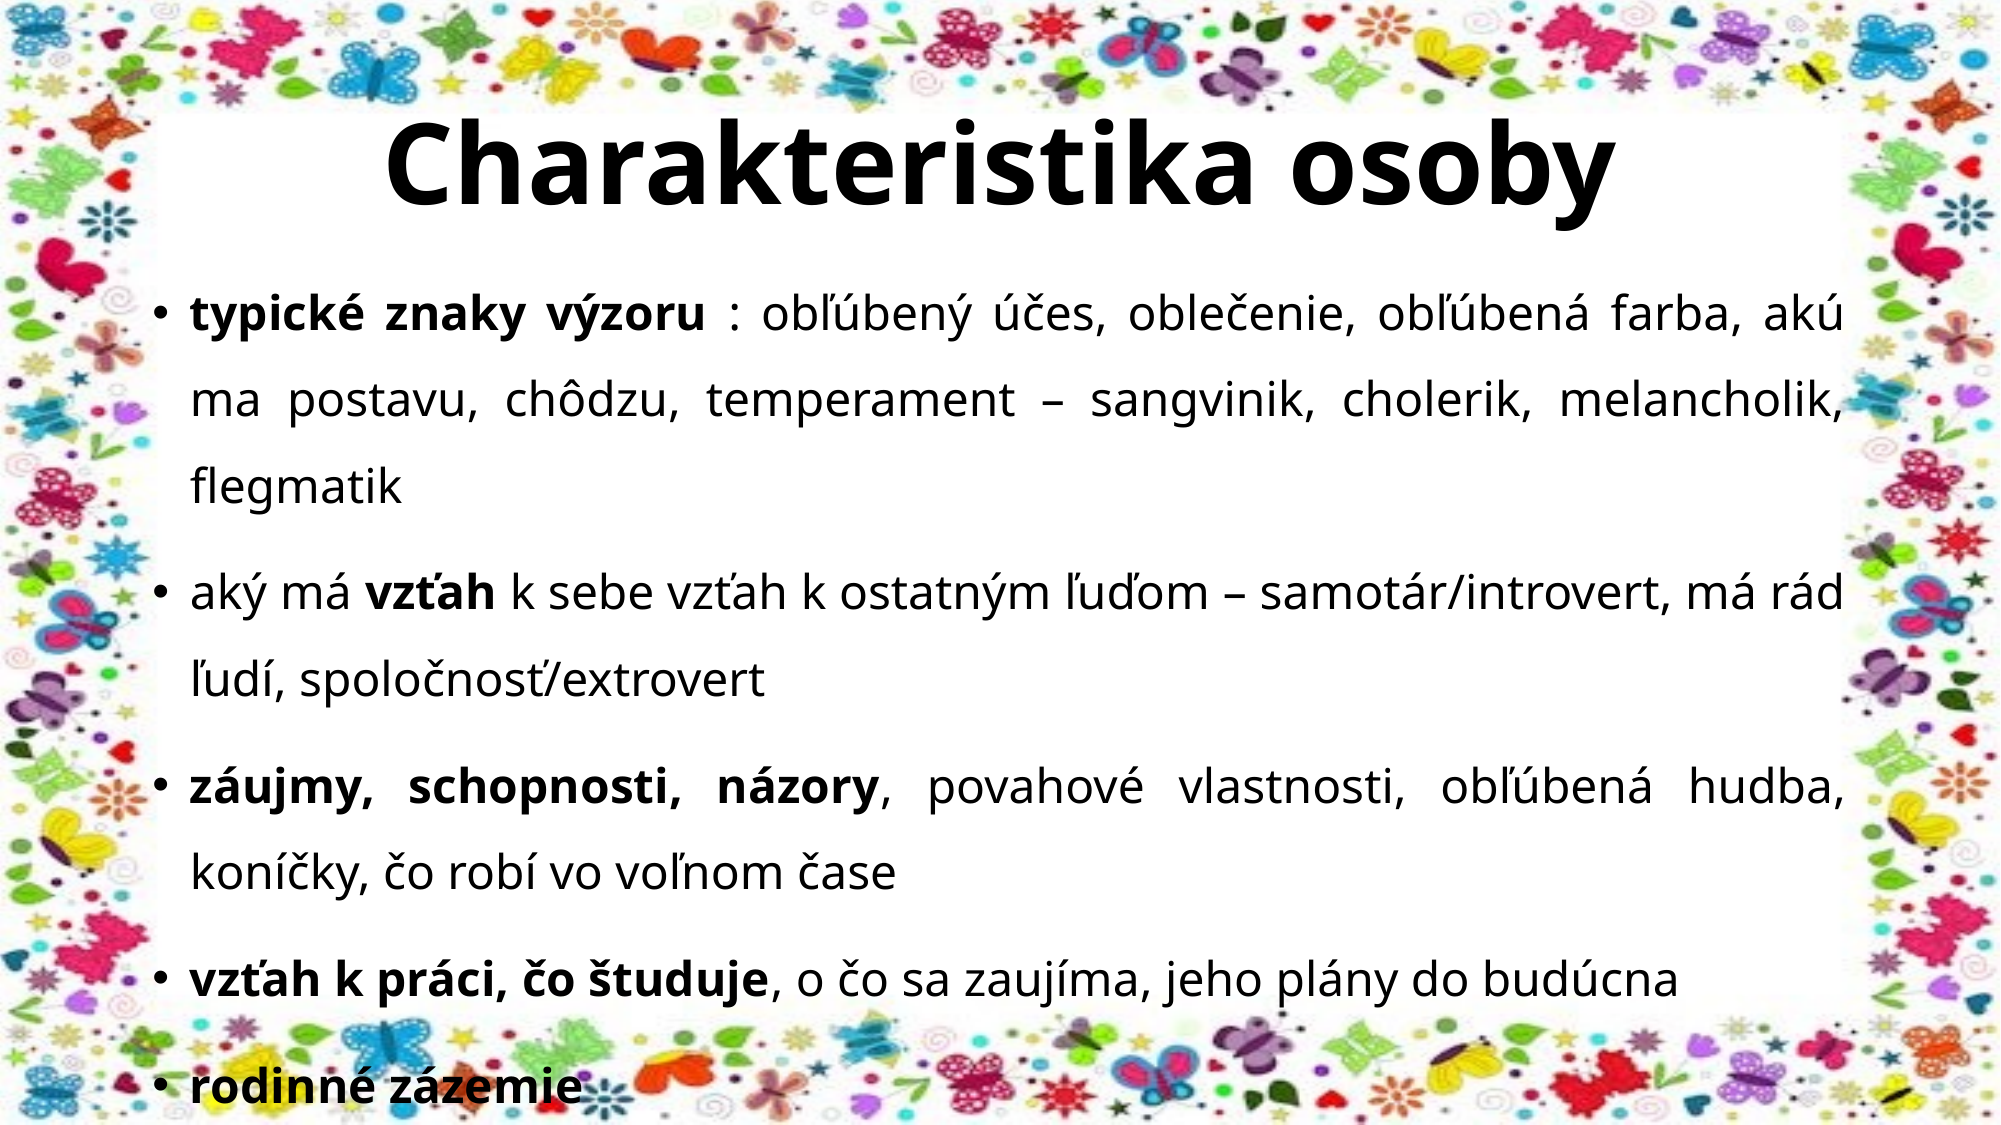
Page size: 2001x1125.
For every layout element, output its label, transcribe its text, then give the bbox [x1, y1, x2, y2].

title Charakteristika osoby [137, 59, 1863, 246]
picture [0, 0, 2001, 1125]
list typické znaky výzoru : obľúbený účes, oblečenie, obľúbená farba, akú ma postavu, chôdzu, temperament – sangvinik, cholerik, melancholik, flegmatik aký má vzťah k sebe vzťah k ostatným ľuďom – samotár/introvert, má rád ľudí, spoločnosť/extrovert záujmy, schopnosti, názory, povahové vlastnosti, obľúbená hudba, koníčky, čo robí vo voľnom čase vzťah k práci, čo študuje, o čo sa zaujíma, jeho plány do budúcna rodinné zázemie [137, 246, 1863, 961]
